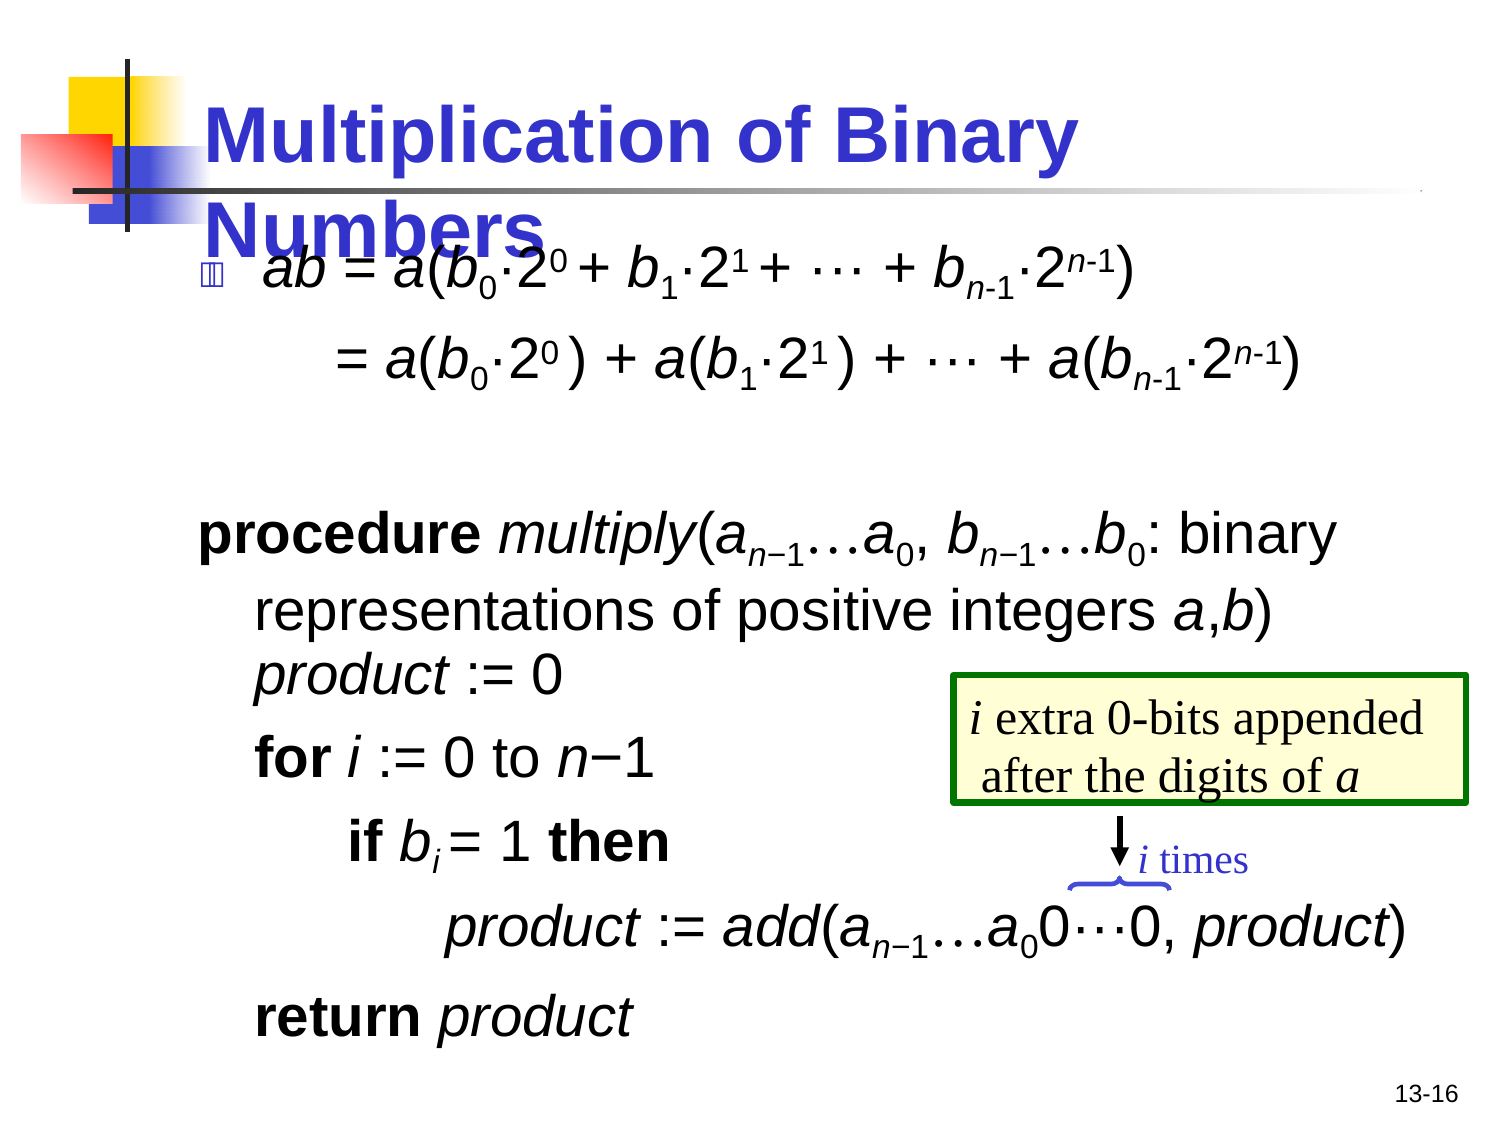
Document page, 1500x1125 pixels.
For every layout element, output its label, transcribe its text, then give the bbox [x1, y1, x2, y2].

title Multiplication of Binary Numbers [15, 80, 1485, 274]
slide_number 13-16 [1392, 1078, 1463, 1125]
text_box i times [1135, 829, 1252, 882]
text_box [1069, 877, 1170, 891]
text_box  ab = a(b0·20 + b1·21 + ··· + bn-1·2n-1) = a(b0·20 ) + a(b1·21 ) + ··· + a(bn-1·2n-1) procedure multiply(an−1…a0, bn−1…b0: binary representations of positive integers a,b) [189, 212, 1371, 642]
text_box i extra 0-bits appended after the digits of a [953, 675, 1466, 803]
picture [131, 76, 186, 80]
text_box product := 0 for i := 0 to n−1 if bi = 1 then [248, 620, 686, 872]
text_box product := add(an−1…a00···0, product) return product [248, 872, 1426, 1049]
text_box [1110, 847, 1130, 867]
